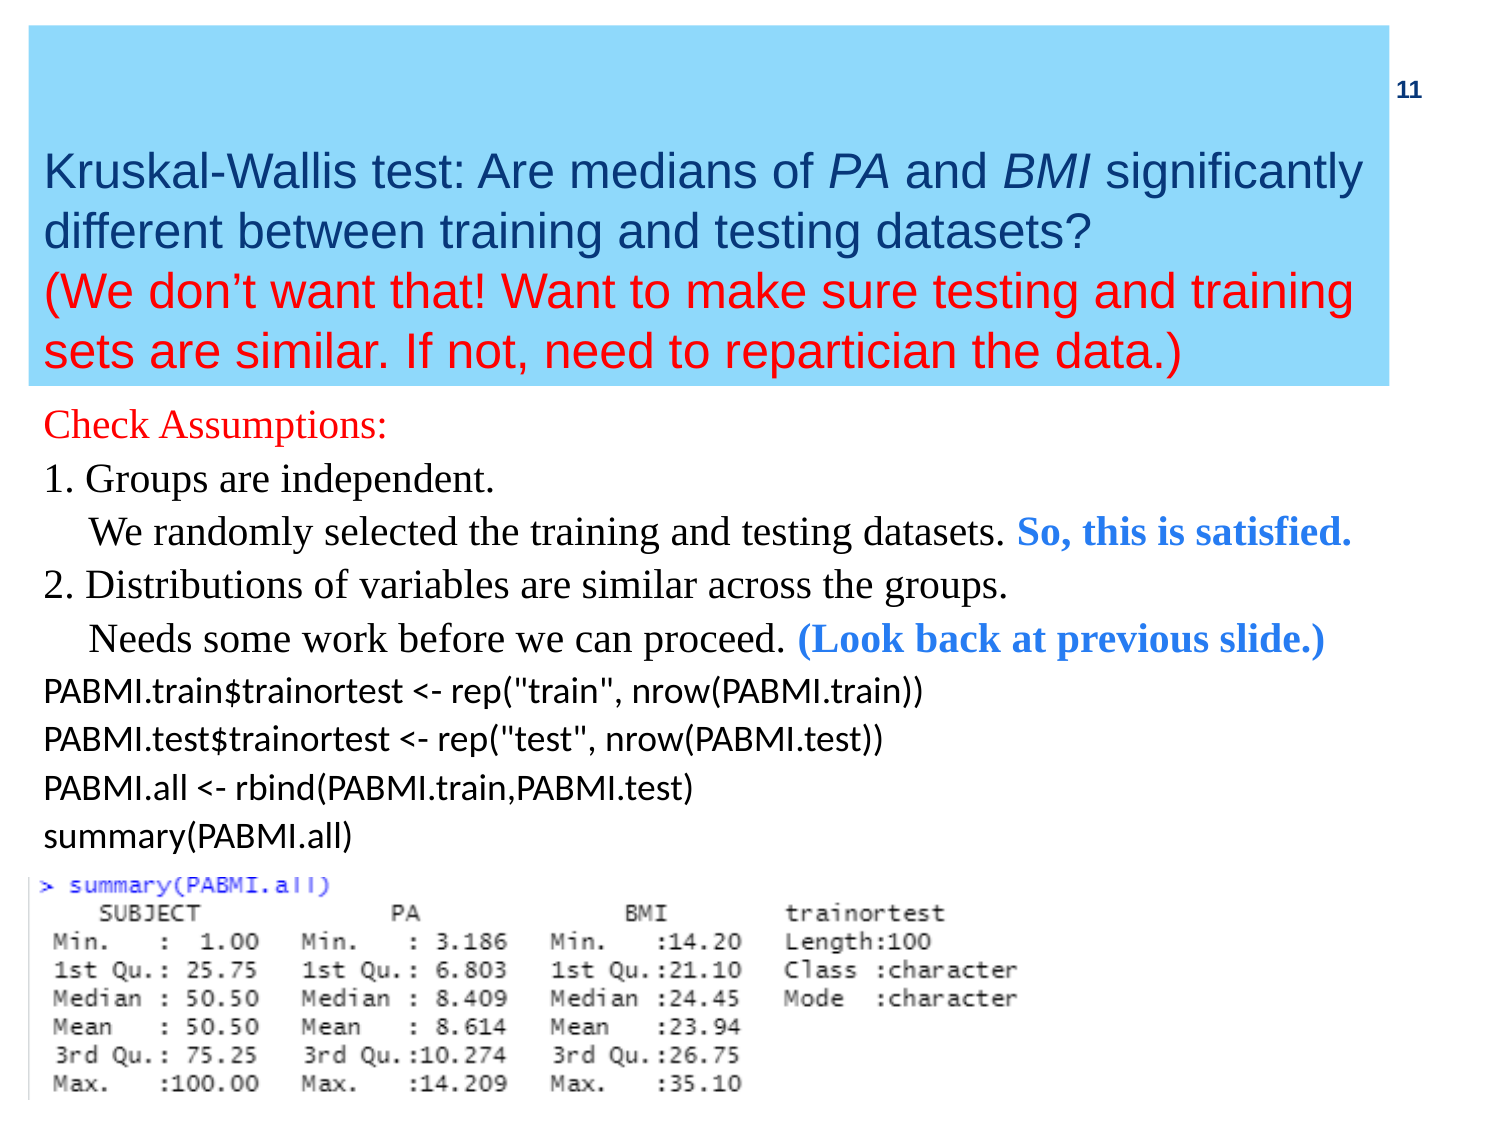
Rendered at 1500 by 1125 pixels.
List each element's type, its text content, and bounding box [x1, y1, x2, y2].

picture [28, 876, 1059, 1101]
text_box PABMI.train$trainortest <- rep("train", nrow(PABMI.train)) PABMI.test$trainortest <- rep("test", nrow(PABMI.test)) PABMI.all <- rbind(PABMI.train,PABMI.test) summary(PABMI.all) [28, 655, 1333, 863]
slide_number 11 [1354, 59, 1438, 119]
title Kruskal-Wallis test: Are medians of PA and BMI significantly different between training and testing datasets? (We don’t want that! Want to make sure testing and training sets are similar. If not, need to repartician the data.) [28, 25, 1390, 385]
text_box Check Assumptions: 1. Groups are independent. We randomly selected the training and testing datasets. So, this is satisfied. 2. Distributions of variables are similar across the groups. Needs some work before we can proceed. (Look back at previous slide.) [28, 385, 1390, 669]
